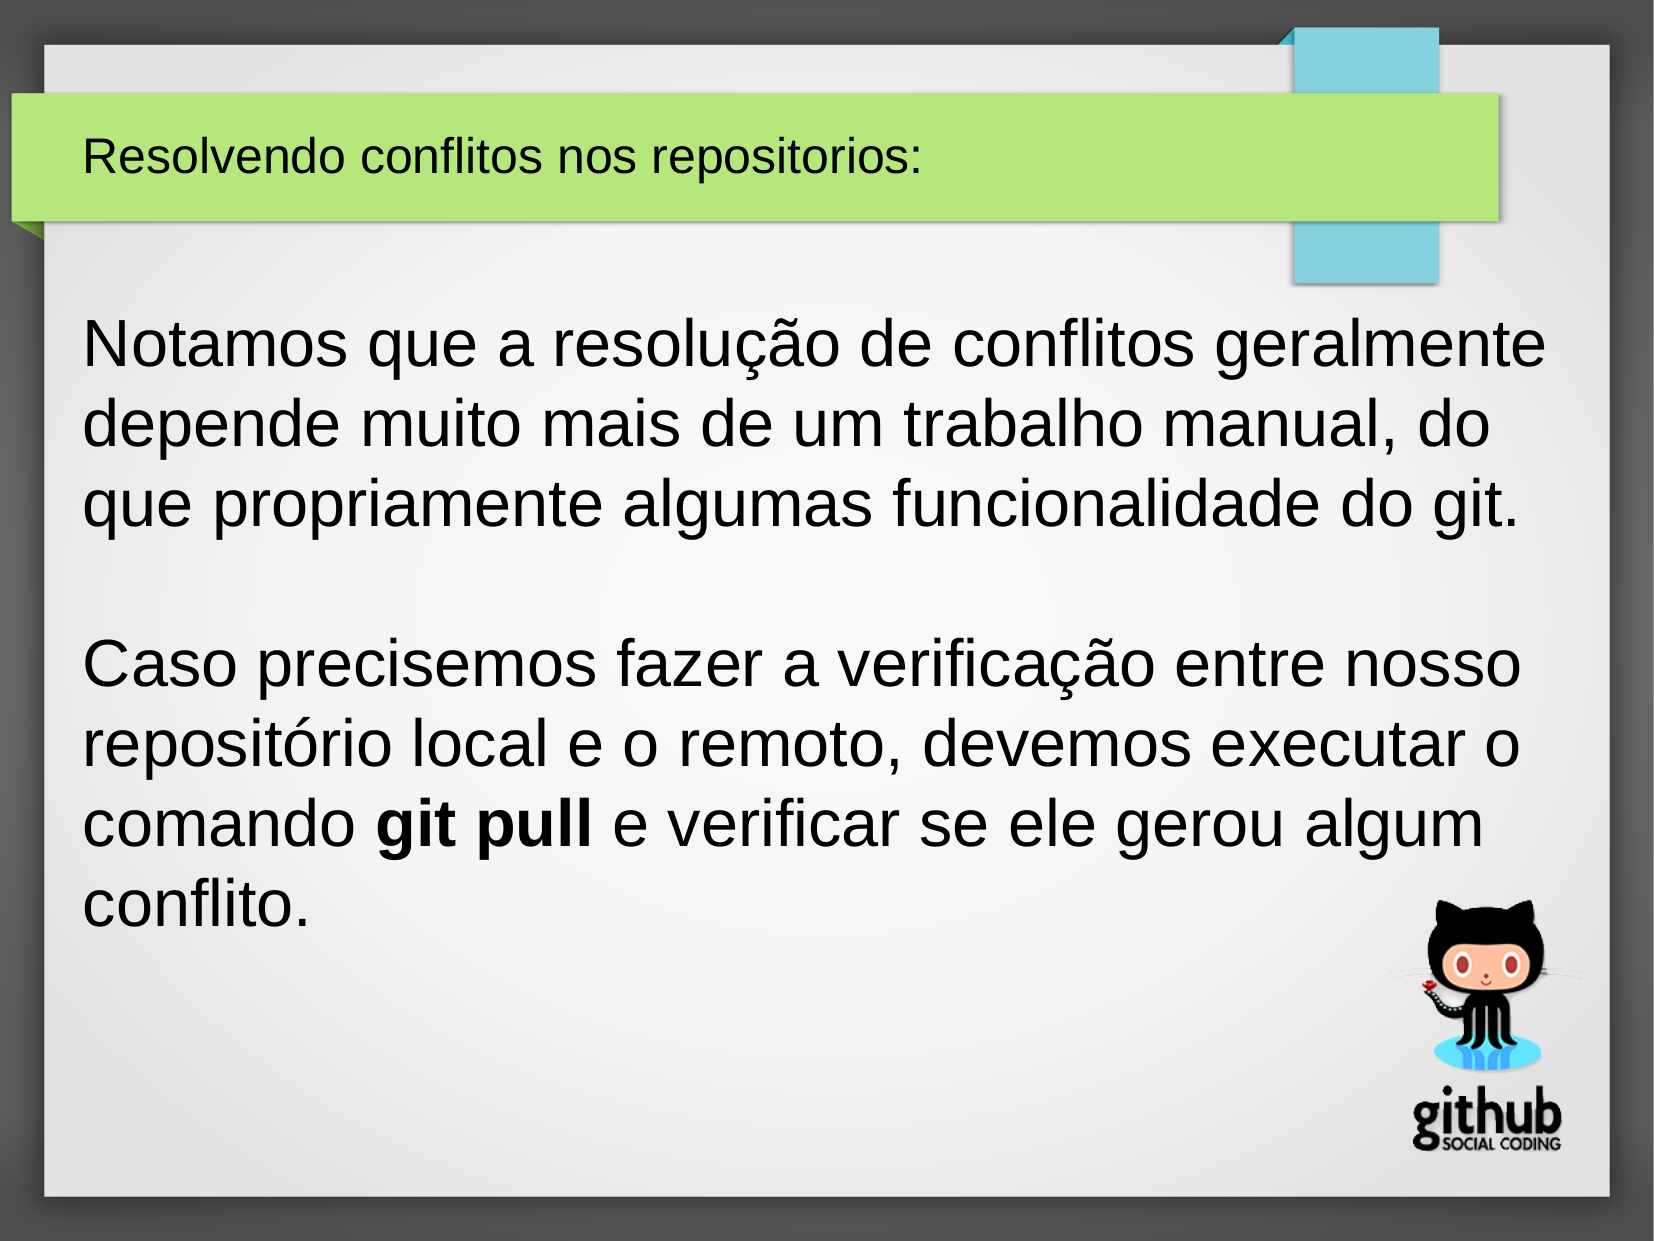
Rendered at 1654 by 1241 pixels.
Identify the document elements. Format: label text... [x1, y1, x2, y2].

text_box Notamos que a resolução de conflitos geralmente depende muito mais de um trabalho manual, do que propriamente algumas funcionalidade do git. Caso precisemos fazer a verificação entre nosso repositório local e o remoto, devemos executar o comando git pull e verificar se ele gerou algum conflito. [82, 482, 1572, 758]
text_box Resolvendo conflitos nos repositorios: [82, 94, 1489, 213]
picture [0, 0, 1654, 1241]
